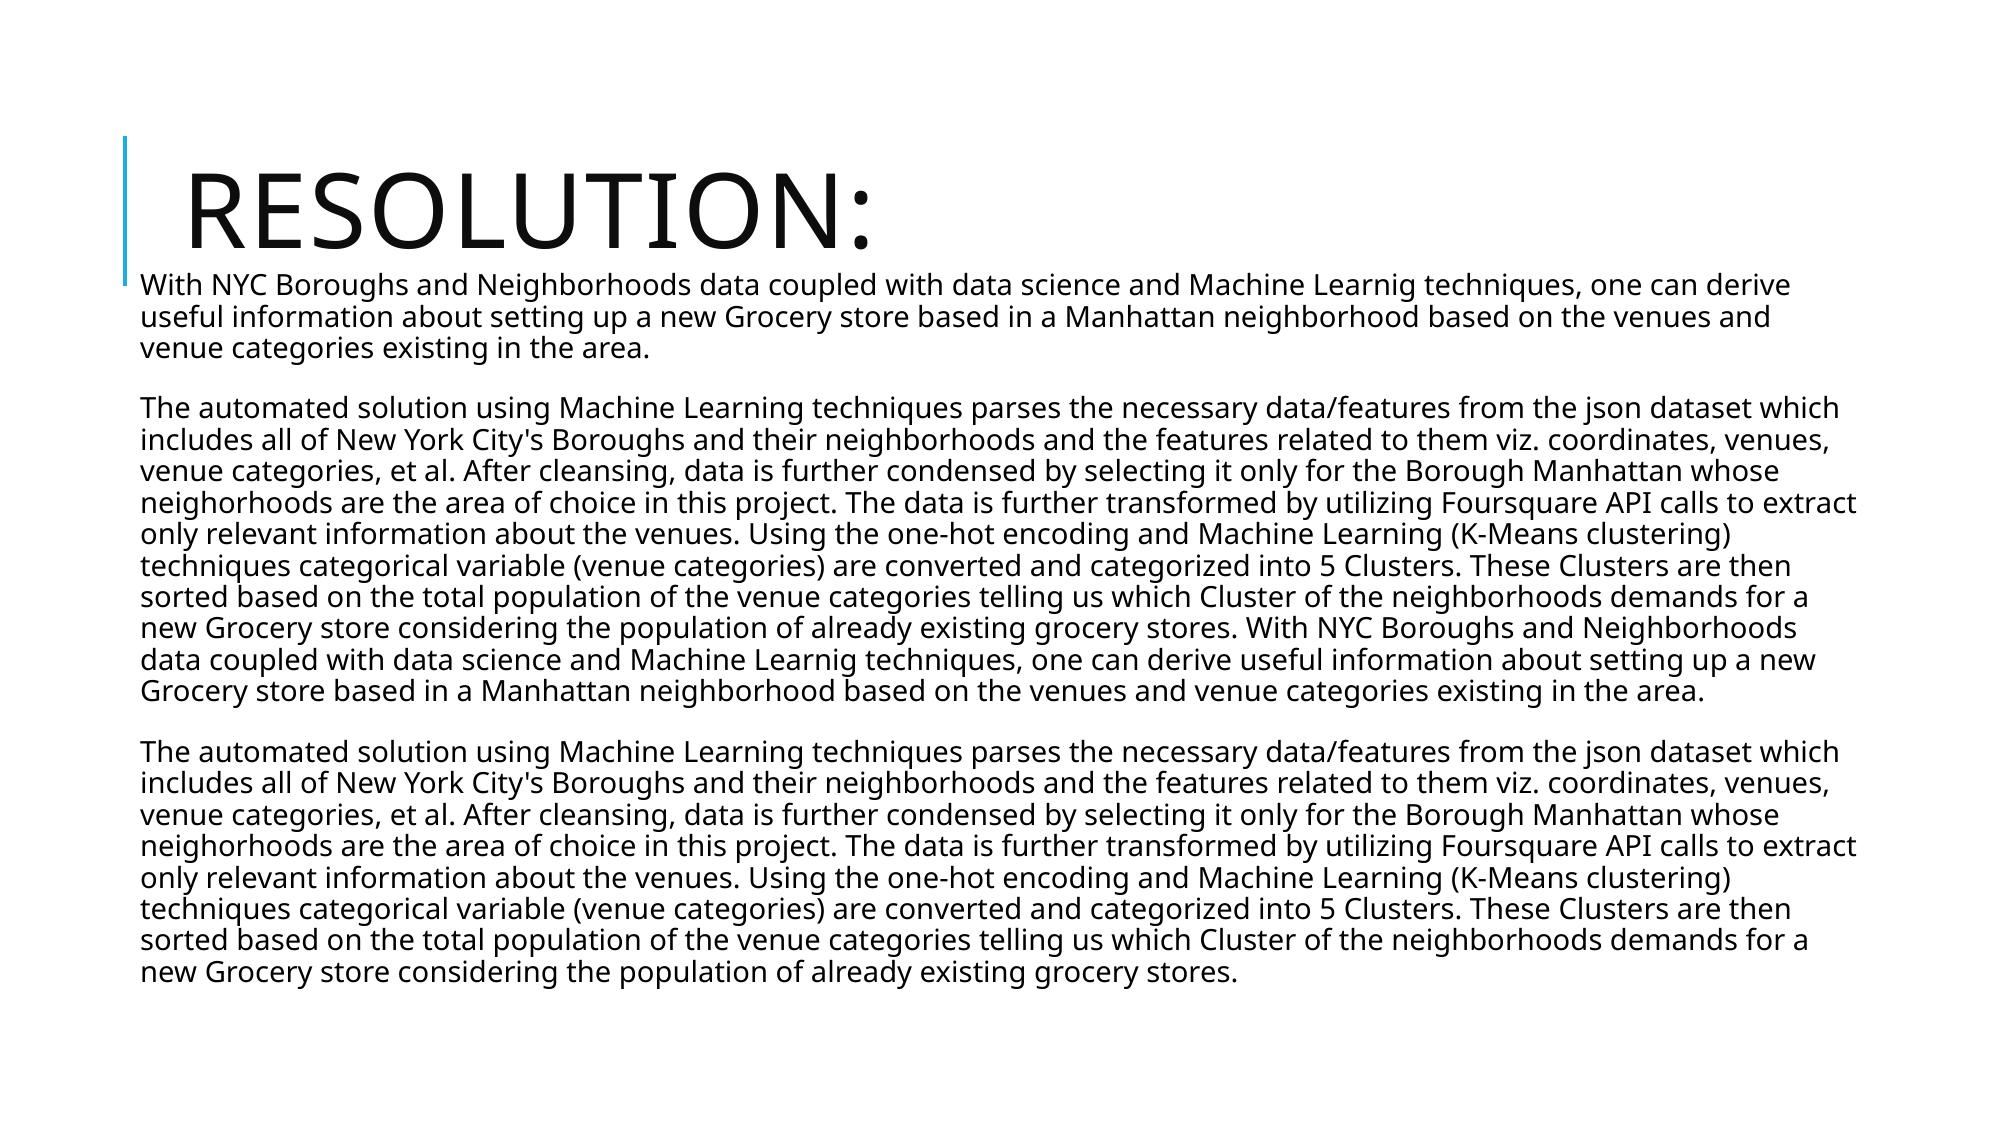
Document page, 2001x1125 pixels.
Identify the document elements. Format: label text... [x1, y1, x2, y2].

title Resolution: [168, 96, 1763, 263]
list With NYC Boroughs and Neighborhoods data coupled with data science and Machine Learnig techniques, one can derive useful information about setting up a new Grocery store based in a Manhattan neighborhood based on the venues and venue categories existing in the area. The automated solution using Machine Learning techniques parses the necessary data/features from the json dataset which includes all of New York City's Boroughs and their neighborhoods and the features related to them viz. coordinates, venues, venue categories, et al. After cleansing, data is further condensed by selecting it only for the Borough Manhattan whose neighorhoods are the area of choice in this project. The data is further transformed by utilizing Foursquare API calls to extract only relevant information about the venues. Using the one-hot encoding and Machine Learning (K-Means clustering) techniques categorical variable (venue categories) are converted and categorized into 5 Clusters. These Clusters are then sorted based on the total population of the venue categories telling us which Cluster of the neighborhoods demands for a new Grocery store considering the population of already existing grocery stores. With NYC Boroughs and Neighborhoods data coupled with data science and Machine Learnig techniques, one can derive useful information about setting up a new Grocery store based in a Manhattan neighborhood based on the venues and venue categories existing in the area. The automated solution using Machine Learning techniques parses the necessary data/features from the json dataset which includes all of New York City's Boroughs and their neighborhoods and the features related to them viz. coordinates, venues, venue categories, et al. After cleansing, data is further condensed by selecting it only for the Borough Manhattan whose neighorhoods are the area of choice in this project. The data is further transformed by utilizing Foursquare API calls to extract only relevant information about the venues. Using the one-hot encoding and Machine Learning (K-Means clustering) techniques categorical variable (venue categories) are converted and categorized into 5 Clusters. These Clusters are then sorted based on the total population of the venue categories telling us which Cluster of the neighborhoods demands for a new Grocery store considering the population of already existing grocery stores. [132, 263, 1868, 1109]
